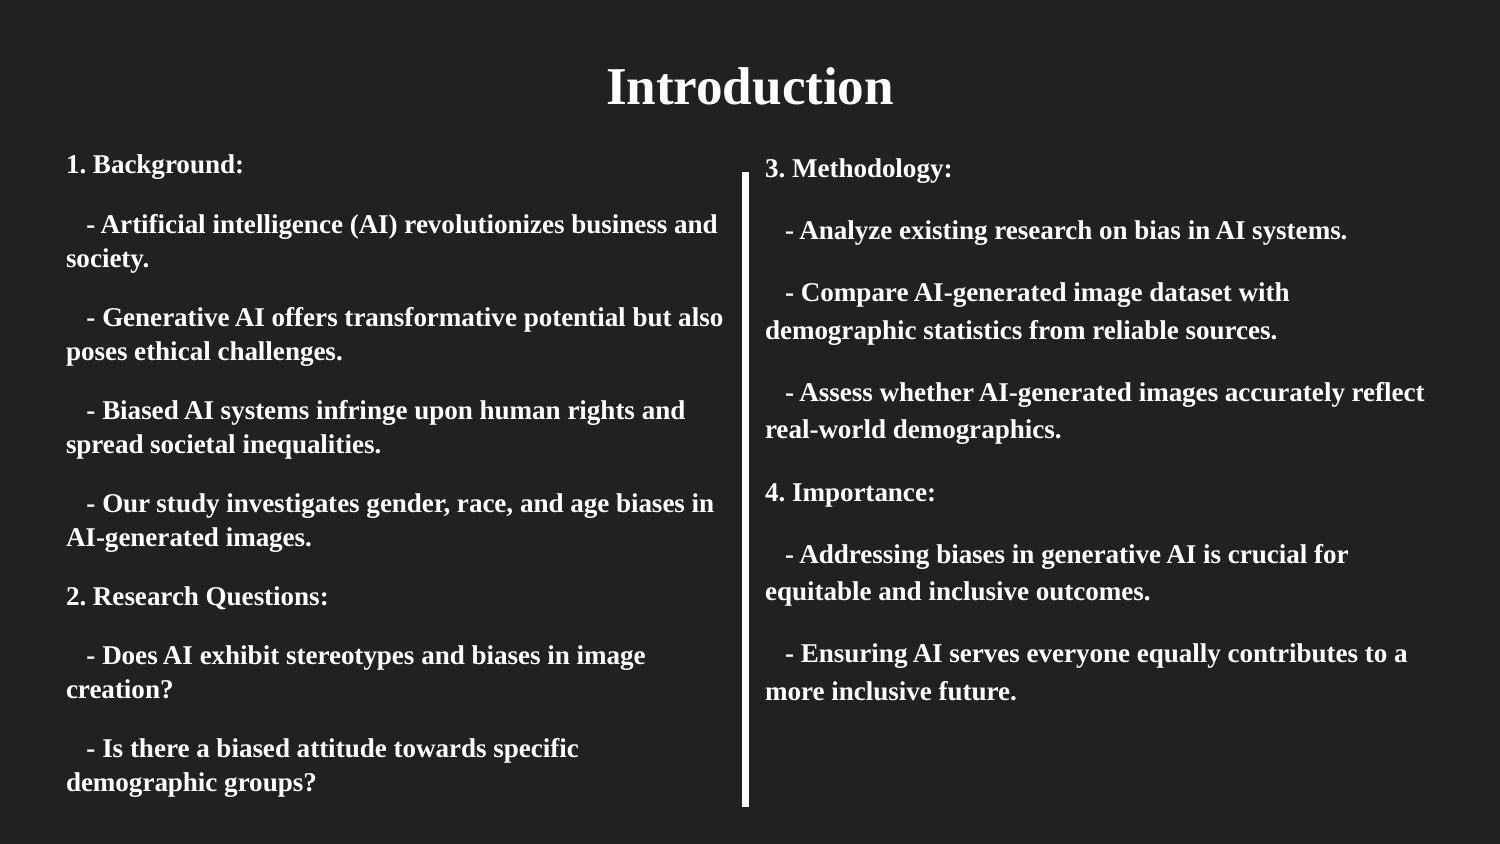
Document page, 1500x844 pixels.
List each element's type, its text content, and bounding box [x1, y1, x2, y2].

title Introduction [51, 36, 1449, 130]
text_box 3. Methodology: - Analyze existing research on bias in AI systems. - Compare AI-generated image dataset with demographic statistics from reliable sources. - Assess whether AI-generated images accurately reflect real-world demographics. 4. Importance: - Addressing biases in generative AI is crucial for equitable and inclusive outcomes. - Ensuring AI serves everyone equally contributes to a more inclusive future. [749, 130, 1449, 749]
list 1. Background: - Artificial intelligence (AI) revolutionizes business and society. - Generative AI offers transformative potential but also poses ethical challenges. - Biased AI systems infringe upon human rights and spread societal inequalities. - Our study investigates gender, race, and age biases in AI-generated images. 2. Research Questions: - Does AI exhibit stereotypes and biases in image creation? - Is there a biased attitude towards specific demographic groups? [51, 130, 749, 691]
